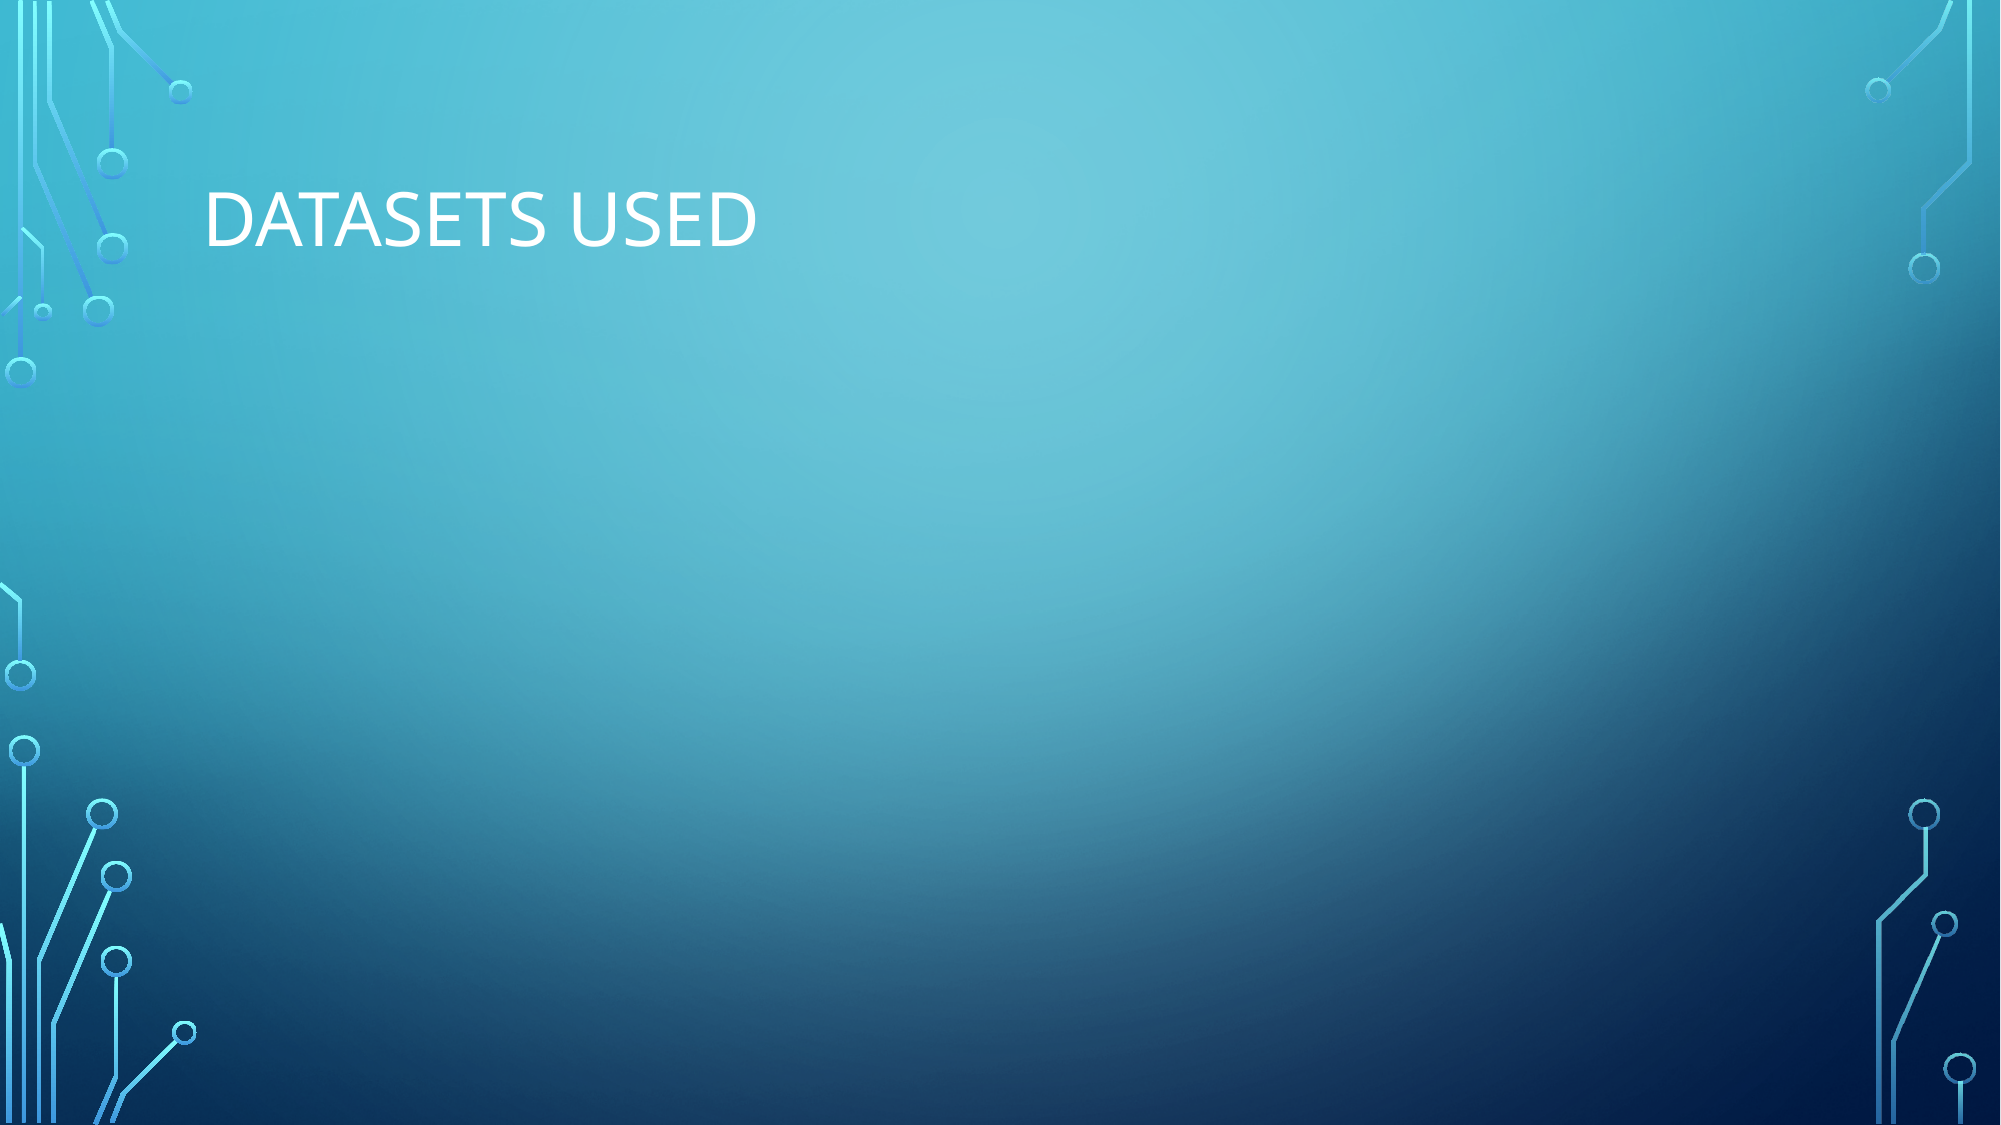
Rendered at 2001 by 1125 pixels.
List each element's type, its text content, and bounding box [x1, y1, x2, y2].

title Datasets Used [187, 101, 1813, 344]
